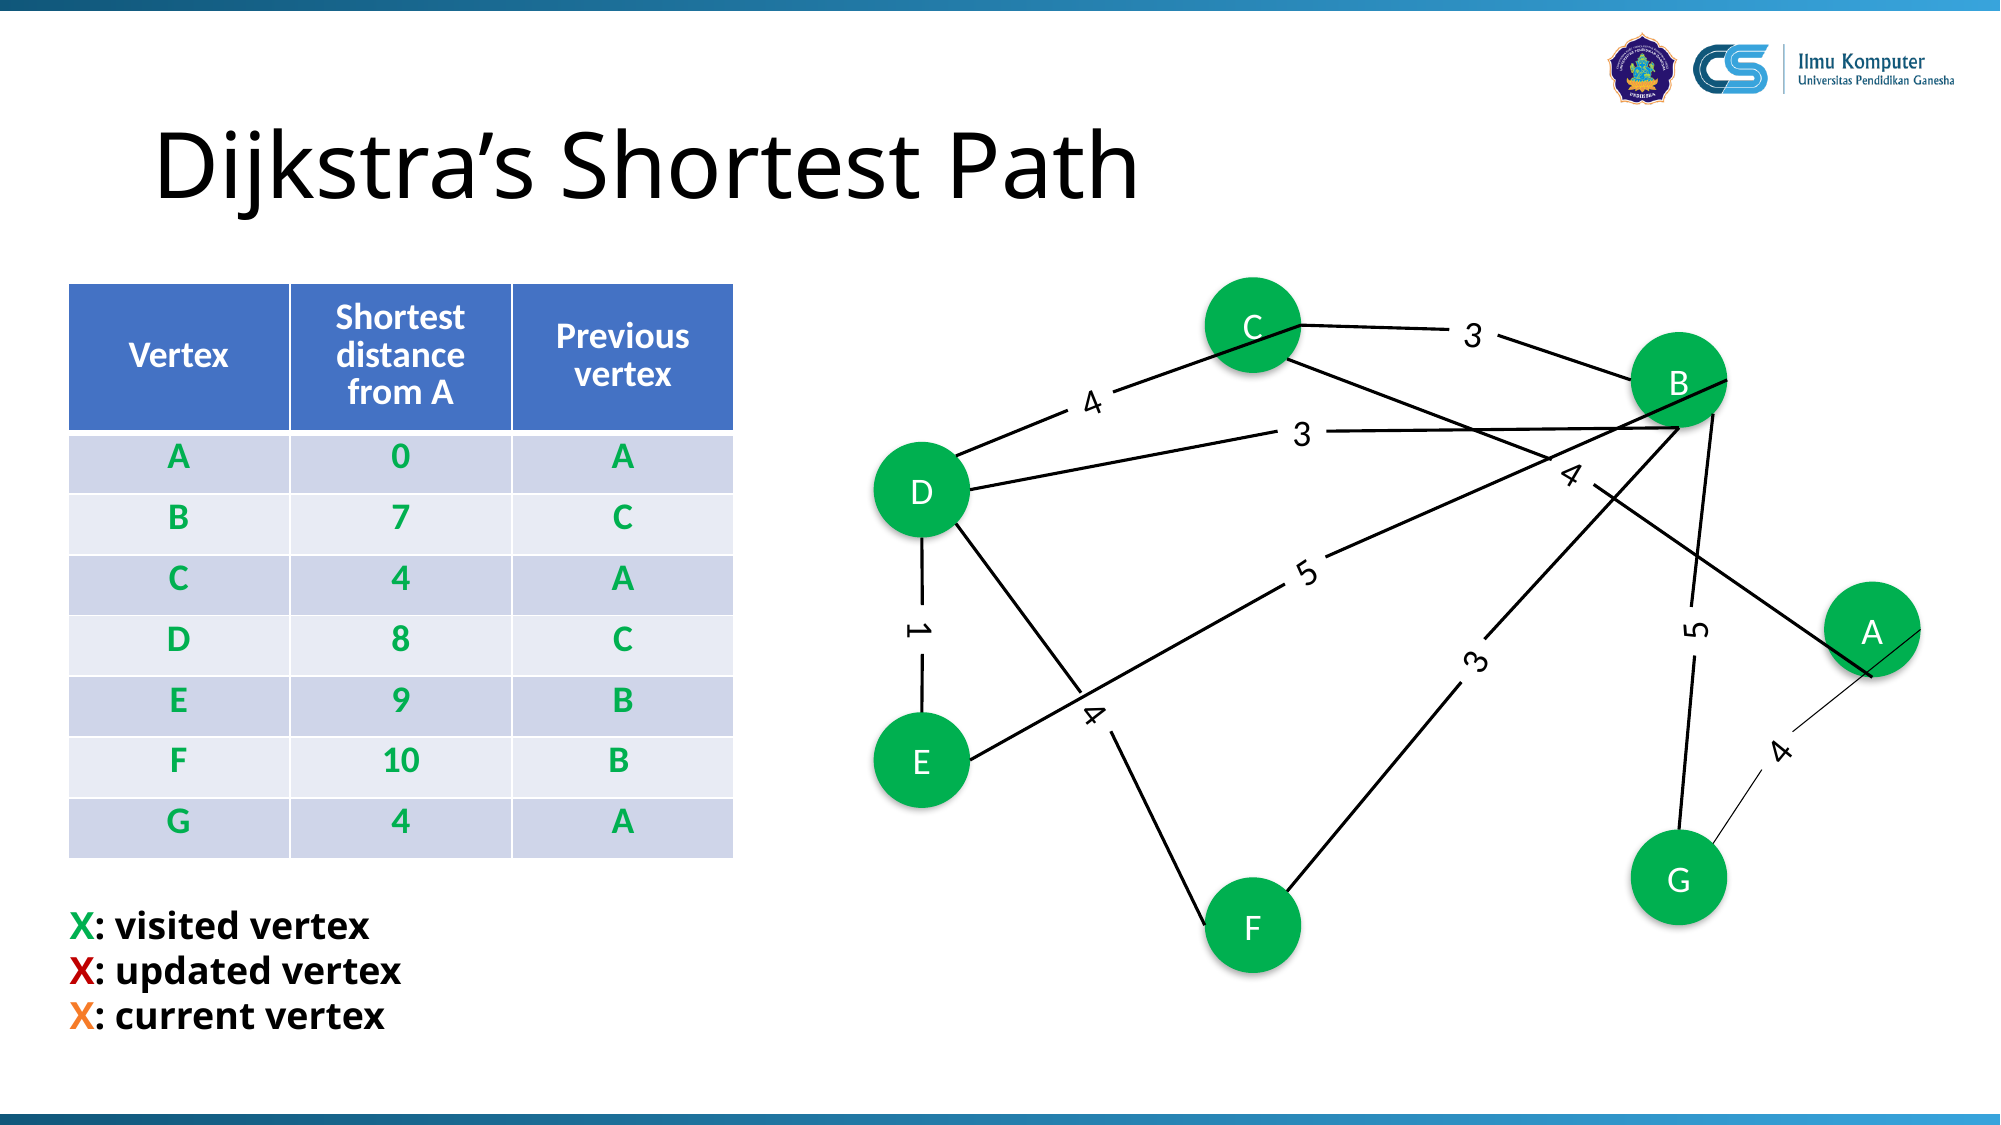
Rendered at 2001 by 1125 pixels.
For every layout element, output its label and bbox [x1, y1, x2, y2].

table_cell [513, 495, 733, 554]
text_box [1605, 32, 1954, 105]
table_cell [69, 677, 289, 736]
table_cell [69, 799, 289, 858]
text_box [1203, 276, 1303, 354]
table_cell [513, 799, 733, 858]
table_cell [291, 495, 511, 554]
text_box [0, 1113, 2000, 1125]
table_header [513, 284, 733, 430]
title [137, 59, 1863, 278]
table_cell [513, 738, 733, 797]
table_cell [513, 556, 733, 615]
table_cell [291, 436, 511, 493]
table_cell [291, 556, 511, 615]
table_cell [513, 436, 733, 493]
table_cell [69, 436, 289, 493]
table_cell [513, 677, 733, 736]
table_cell [69, 495, 289, 554]
table_cell [291, 616, 511, 675]
table_cell [513, 616, 733, 675]
text_box [54, 894, 417, 1045]
text_box [0, 0, 2000, 11]
table_header [69, 284, 289, 430]
table_cell [69, 738, 289, 797]
text_box [892, 605, 953, 654]
table_header [291, 284, 511, 430]
text_box [872, 299, 1922, 975]
table_cell [291, 738, 511, 797]
table_cell [291, 677, 511, 736]
table_cell [69, 616, 289, 675]
table_cell [291, 799, 511, 858]
table_cell [69, 556, 289, 615]
